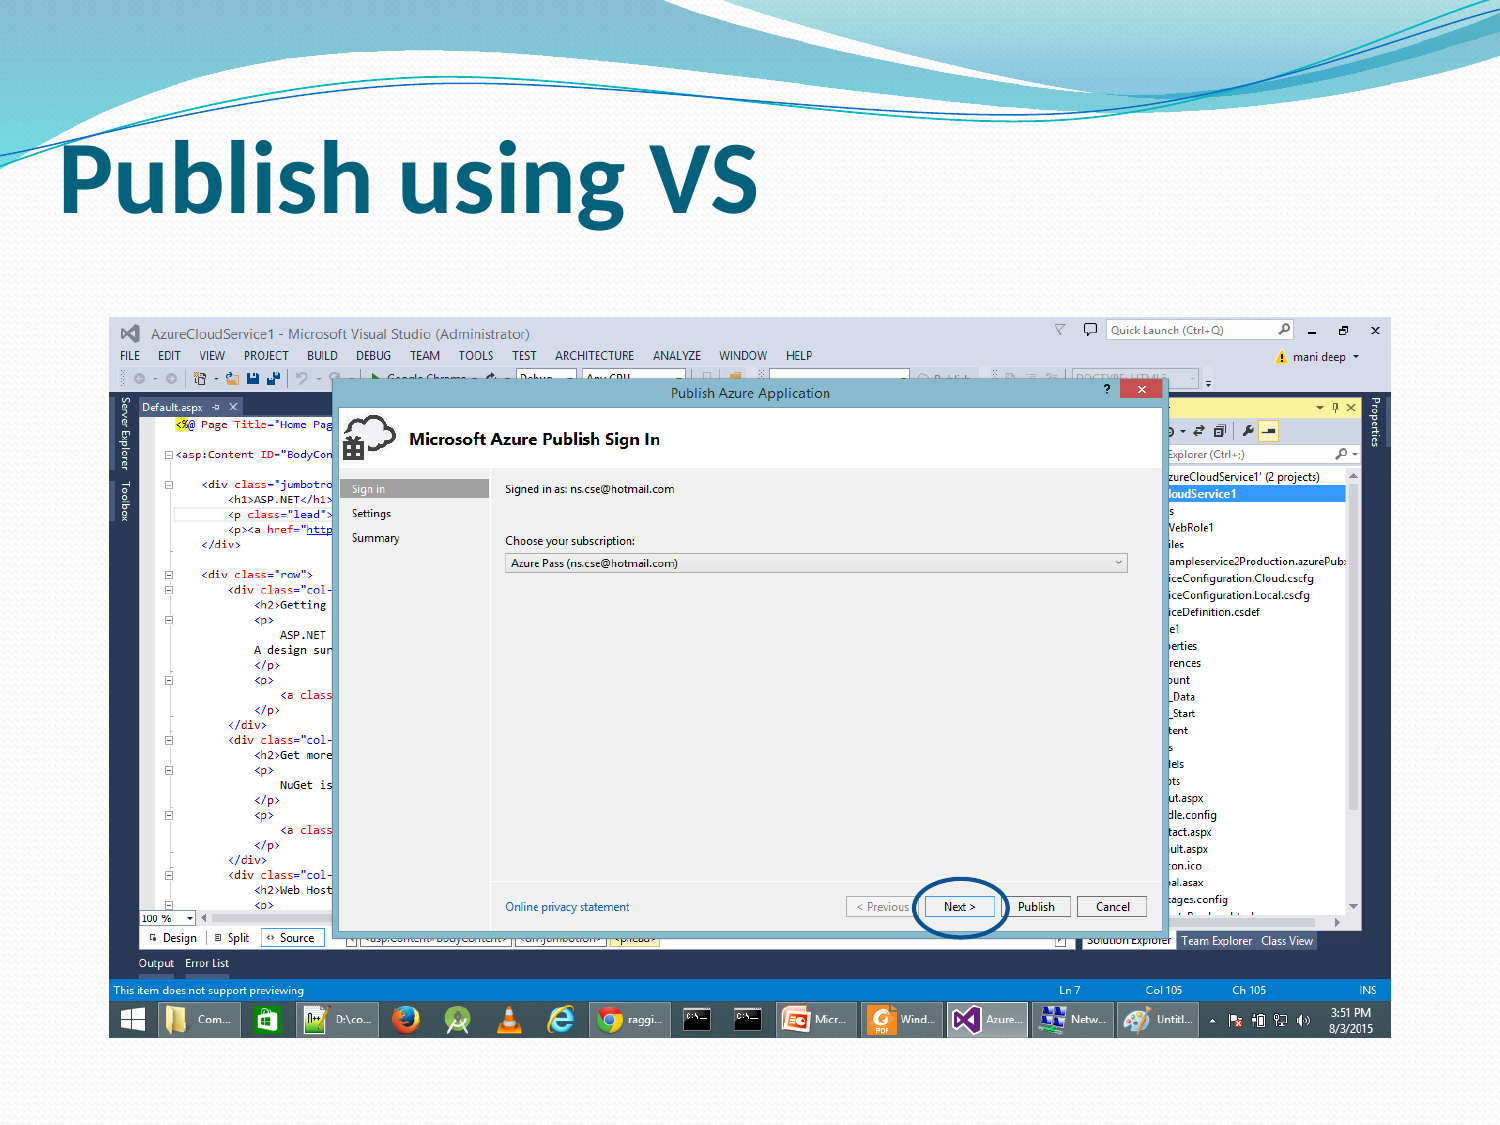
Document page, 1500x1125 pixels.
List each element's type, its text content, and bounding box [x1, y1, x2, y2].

title Publish using VS [58, 46, 1409, 235]
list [109, 317, 1391, 1038]
